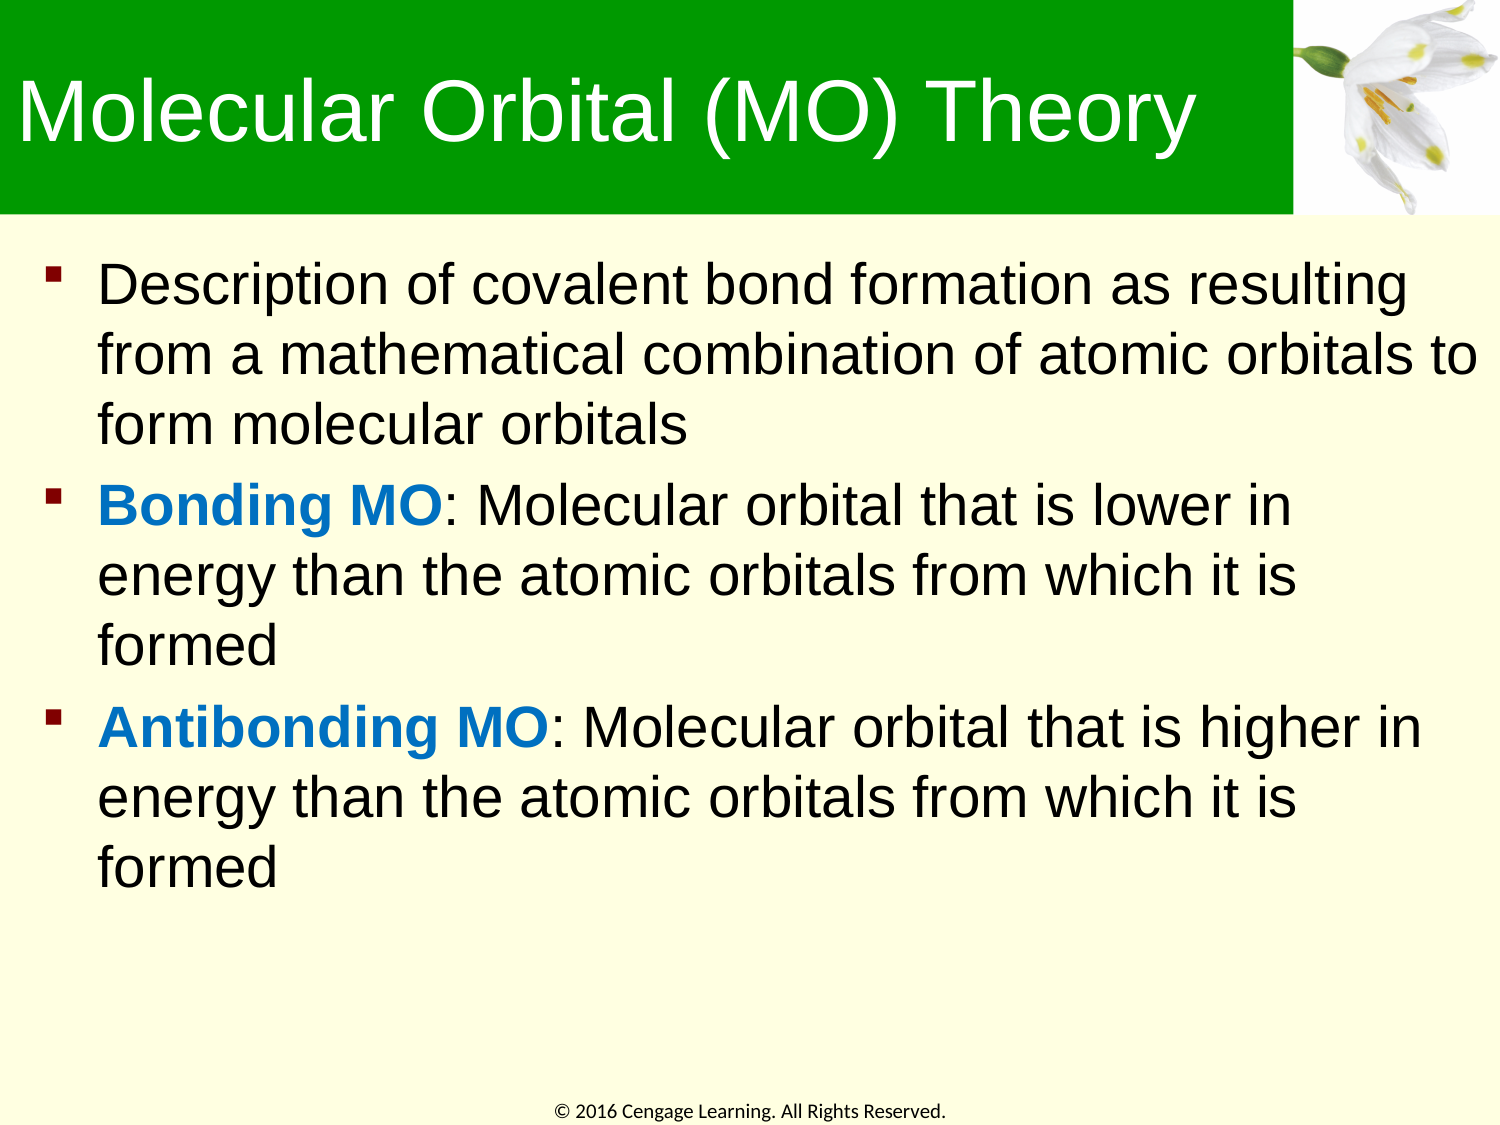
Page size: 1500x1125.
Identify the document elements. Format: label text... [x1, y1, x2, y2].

picture [1293, 0, 1500, 215]
title Molecular Orbital (MO) Theory [0, 0, 1288, 213]
list Description of covalent bond formation as resulting from a mathematical combination of atomic orbitals to form molecular orbitals Bonding MO: Molecular orbital that is lower in energy than the atomic orbitals from which it is formed Antibonding MO: Molecular orbital that is higher in energy than the atomic orbitals from which it is formed [24, 237, 1500, 1063]
